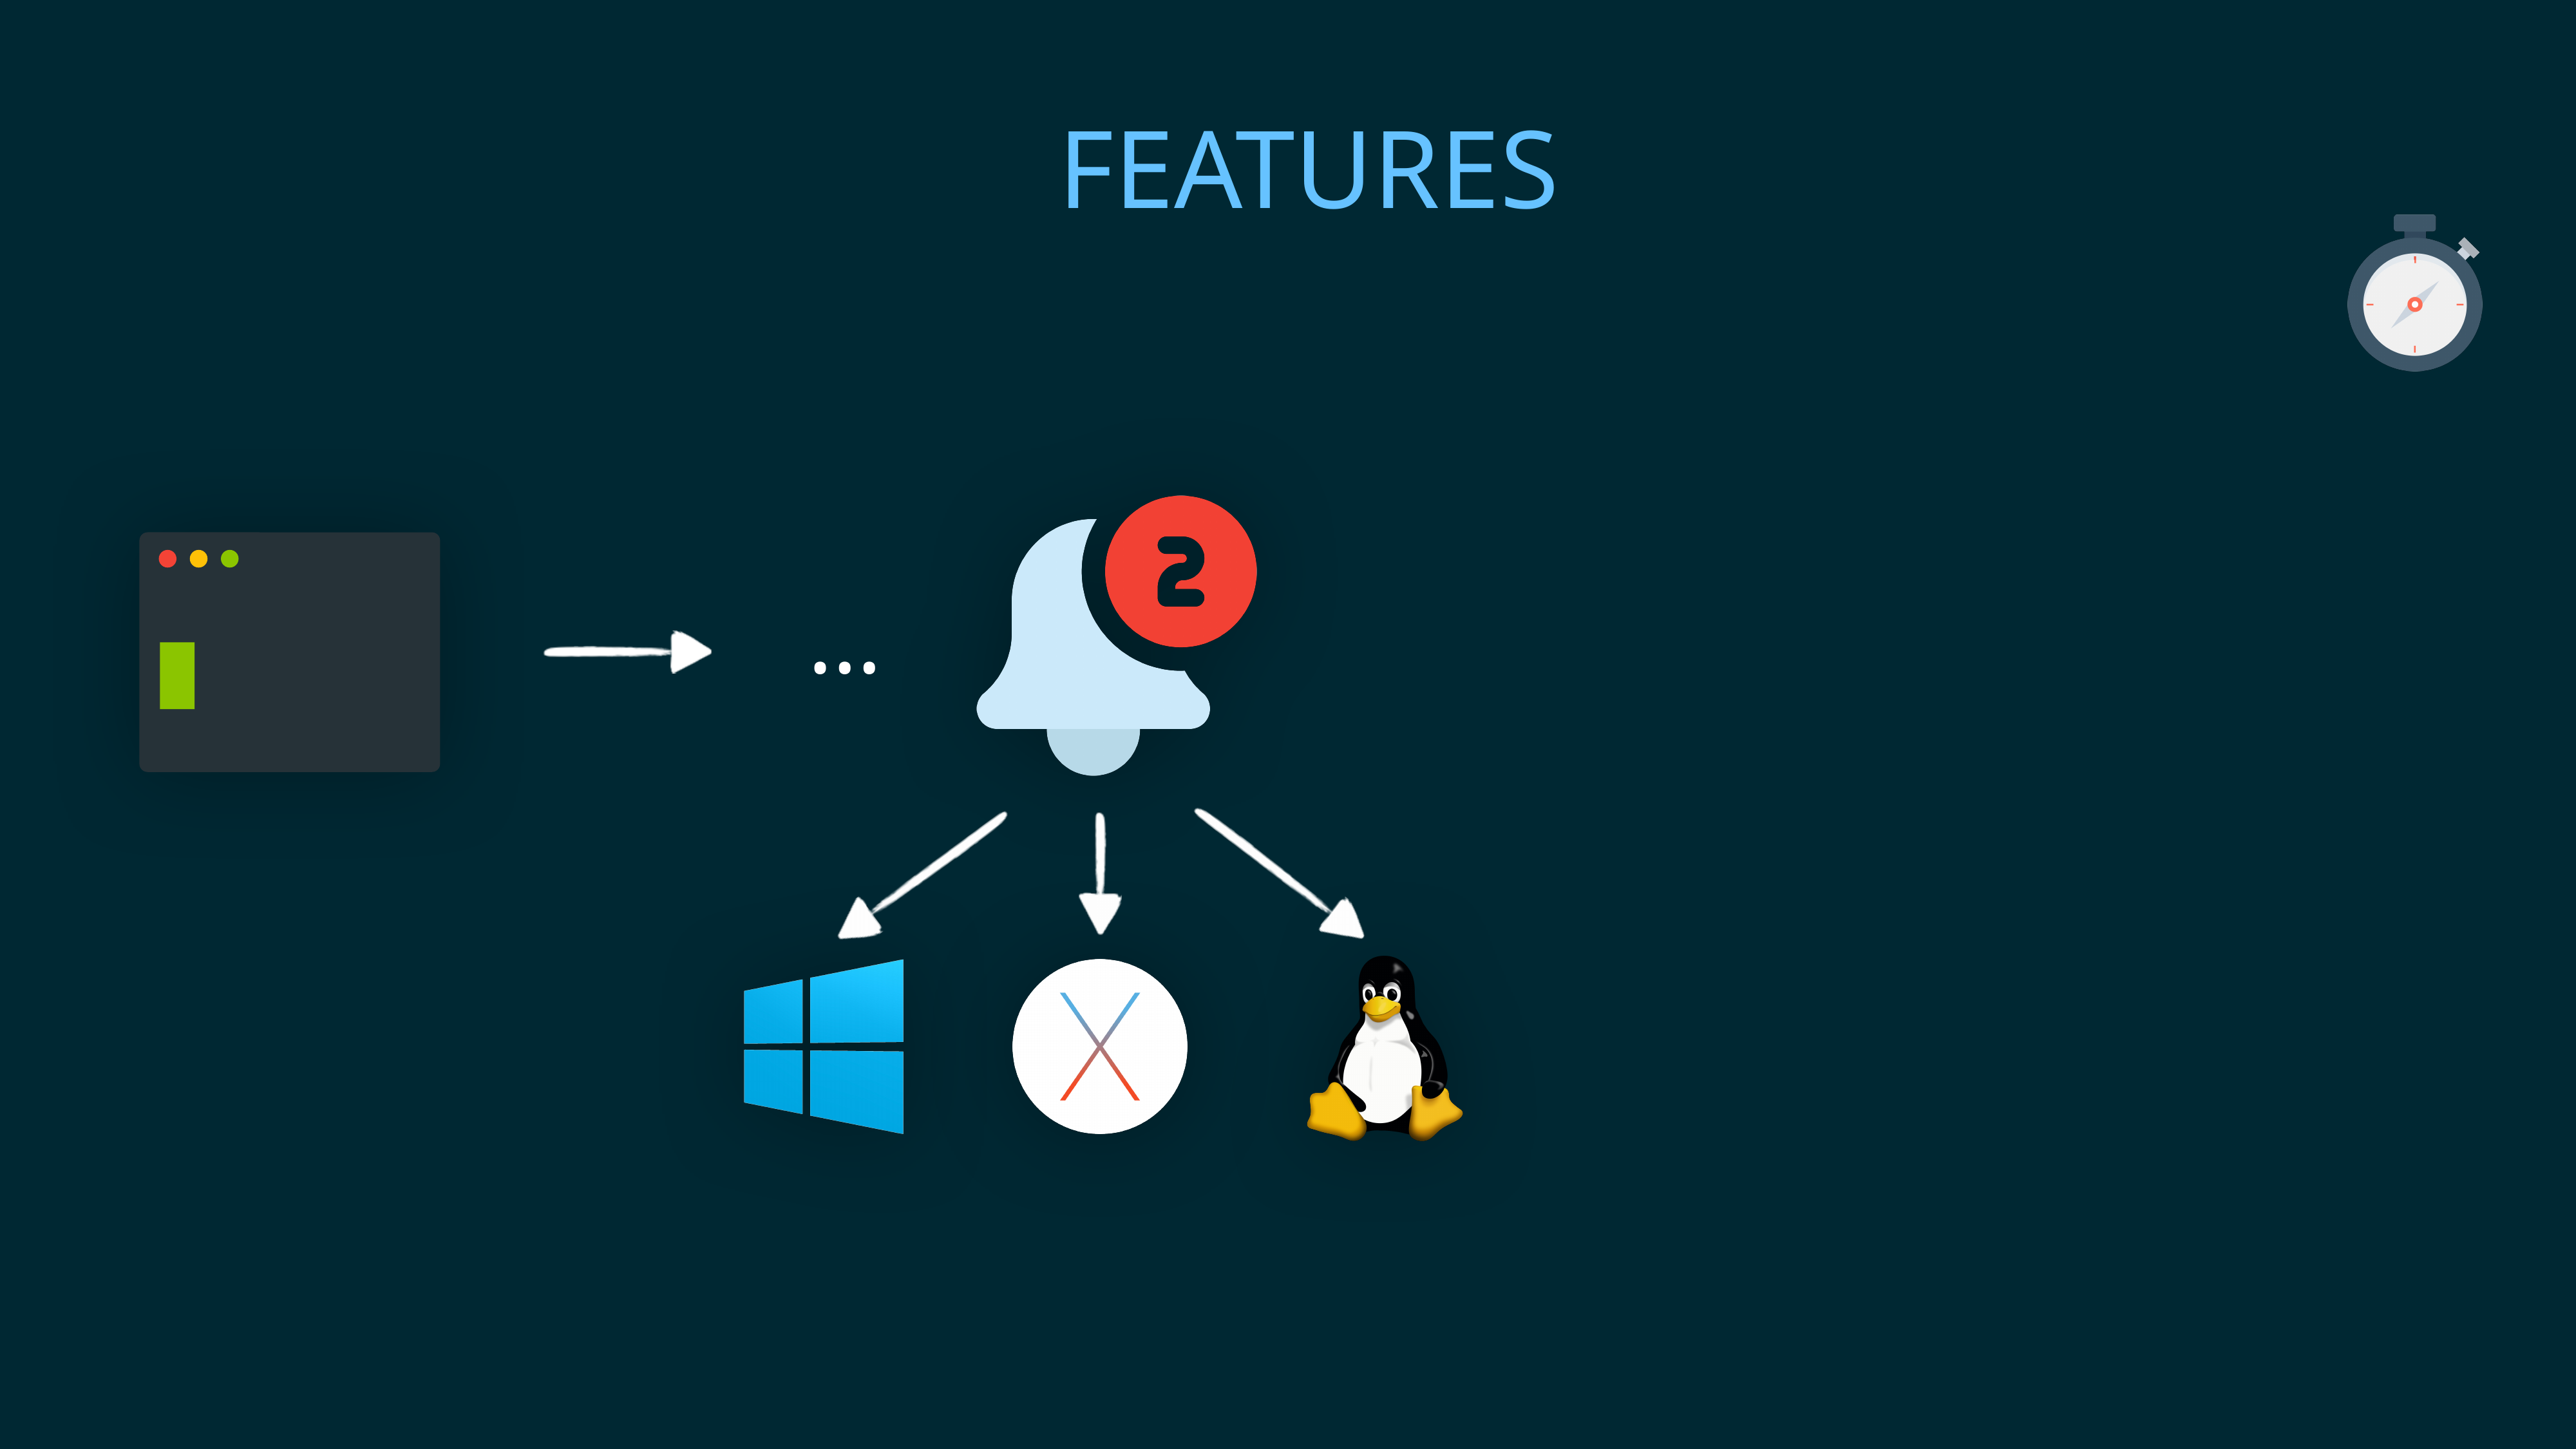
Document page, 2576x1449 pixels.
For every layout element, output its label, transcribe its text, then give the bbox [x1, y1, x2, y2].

title Features [771, 118, 1847, 255]
text_box … [800, 571, 890, 700]
picture [976, 495, 1257, 776]
picture [822, 811, 1007, 957]
picture [744, 959, 904, 1134]
picture [1079, 808, 1121, 940]
picture [1194, 808, 1472, 1150]
picture [2348, 215, 2482, 371]
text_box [139, 532, 440, 772]
picture [1012, 959, 1188, 1134]
picture [544, 631, 712, 673]
